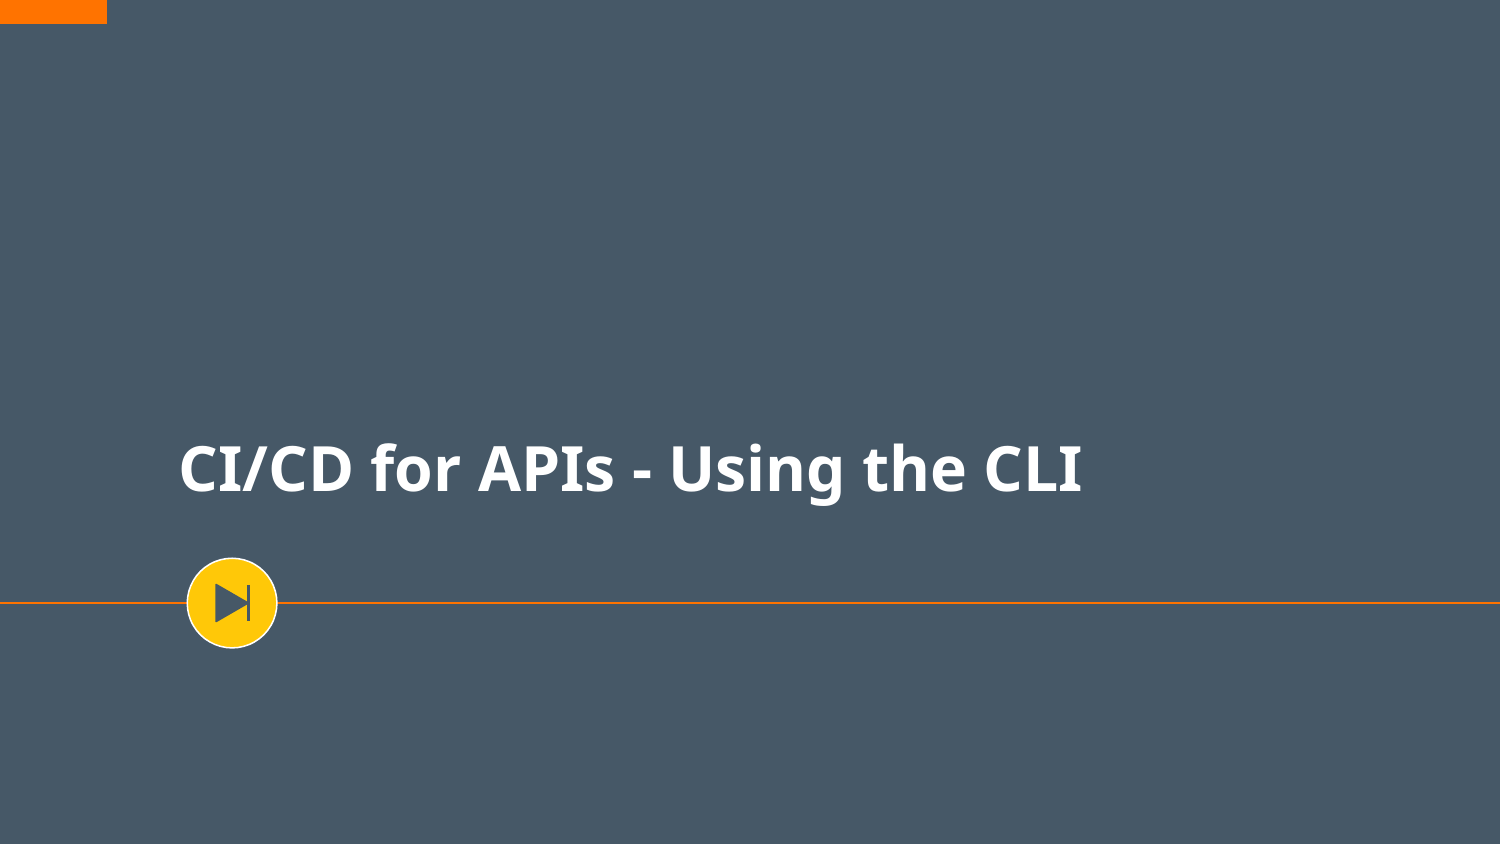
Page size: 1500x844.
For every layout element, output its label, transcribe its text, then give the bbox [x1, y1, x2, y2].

title CI/CD for APIs - Using the CLI [163, 328, 1327, 519]
